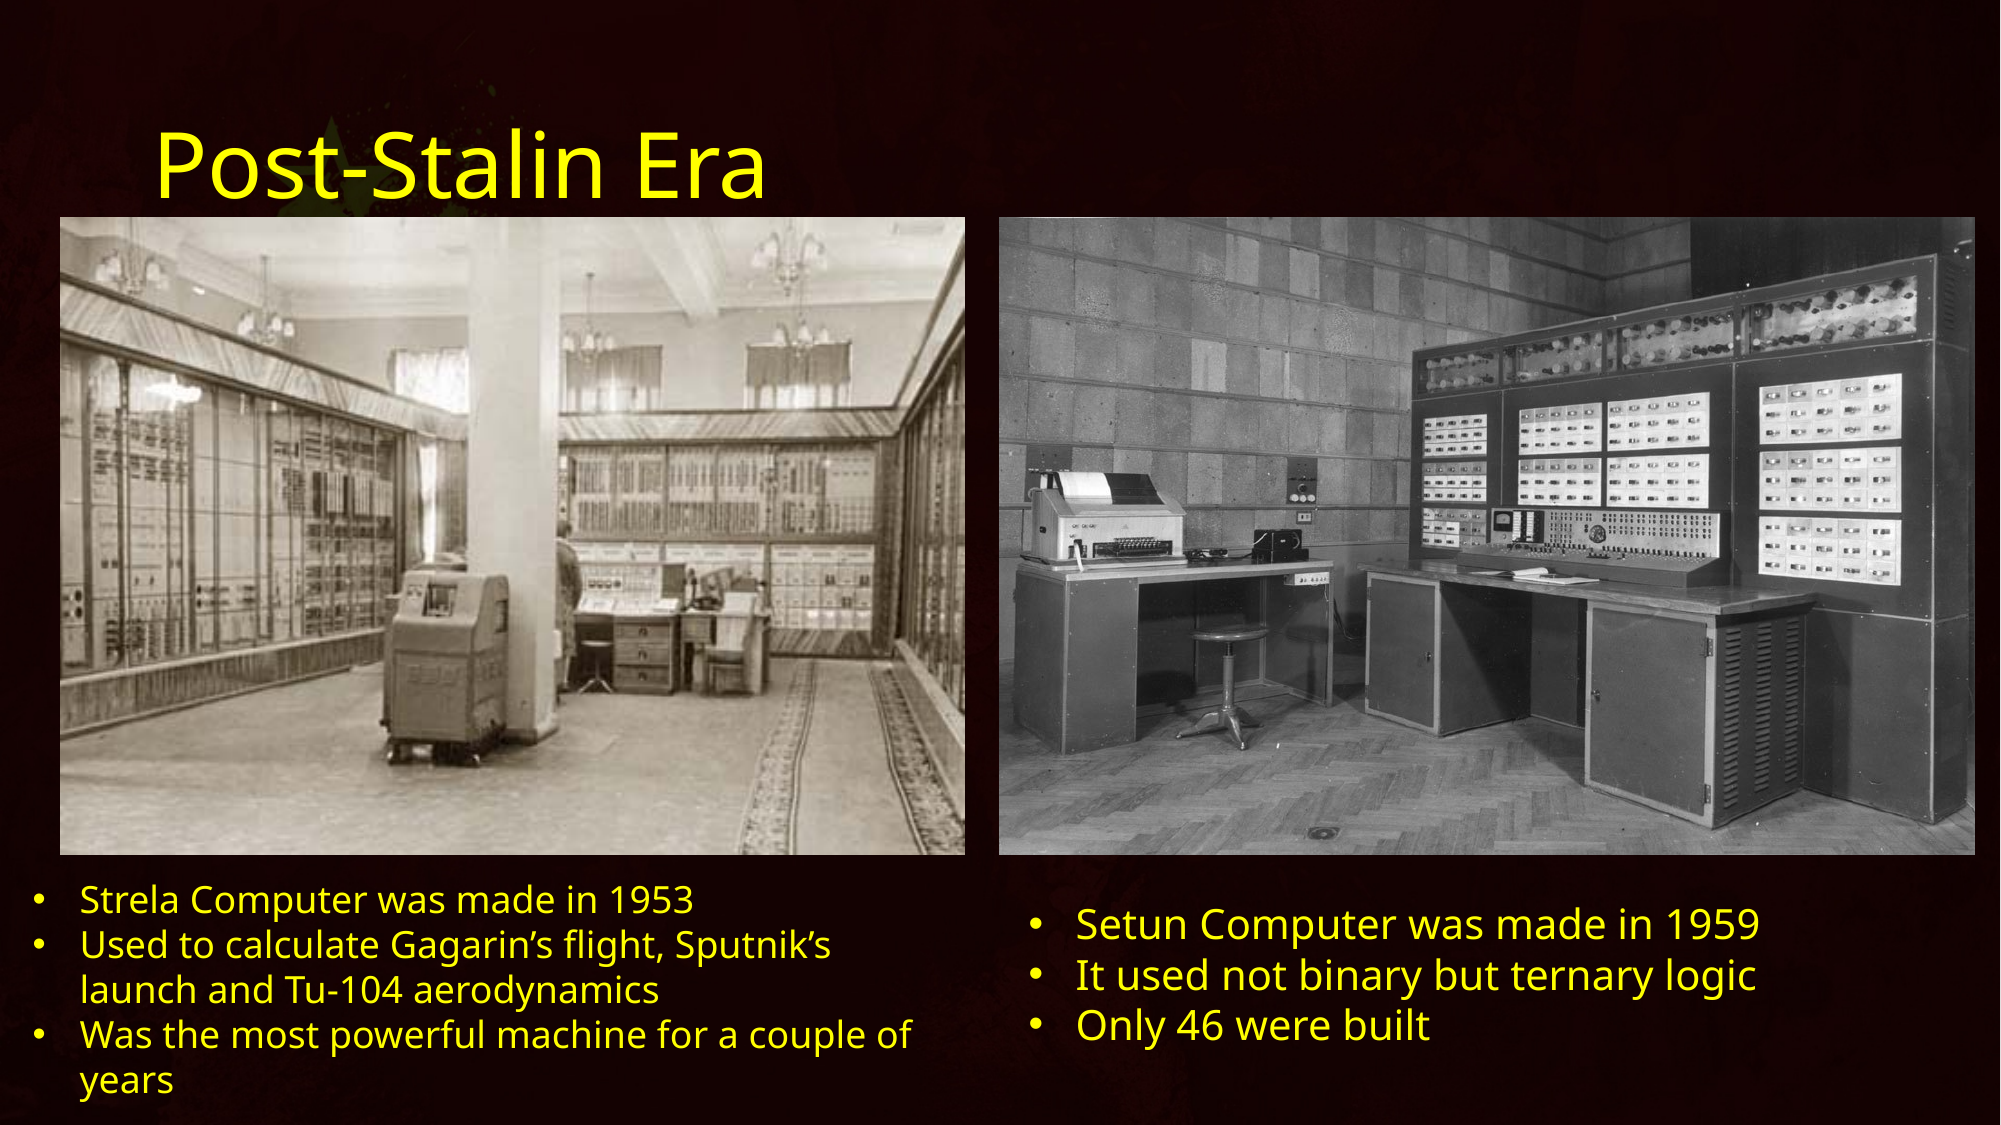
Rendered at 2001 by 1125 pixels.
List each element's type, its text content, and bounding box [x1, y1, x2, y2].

picture [0, 0, 2001, 1125]
title Post-Stalin Era [137, 59, 1863, 278]
text_box Setun Computer was made in 1959 It used not binary but ternary logic Only 46 were built [1013, 890, 1961, 1056]
text_box Strela Computer was made in 1953 Used to calculate Gagarin’s flight, Sputnik’s launch and Tu-104 aerodynamics Was the most powerful machine for a couple of years [17, 868, 965, 1108]
